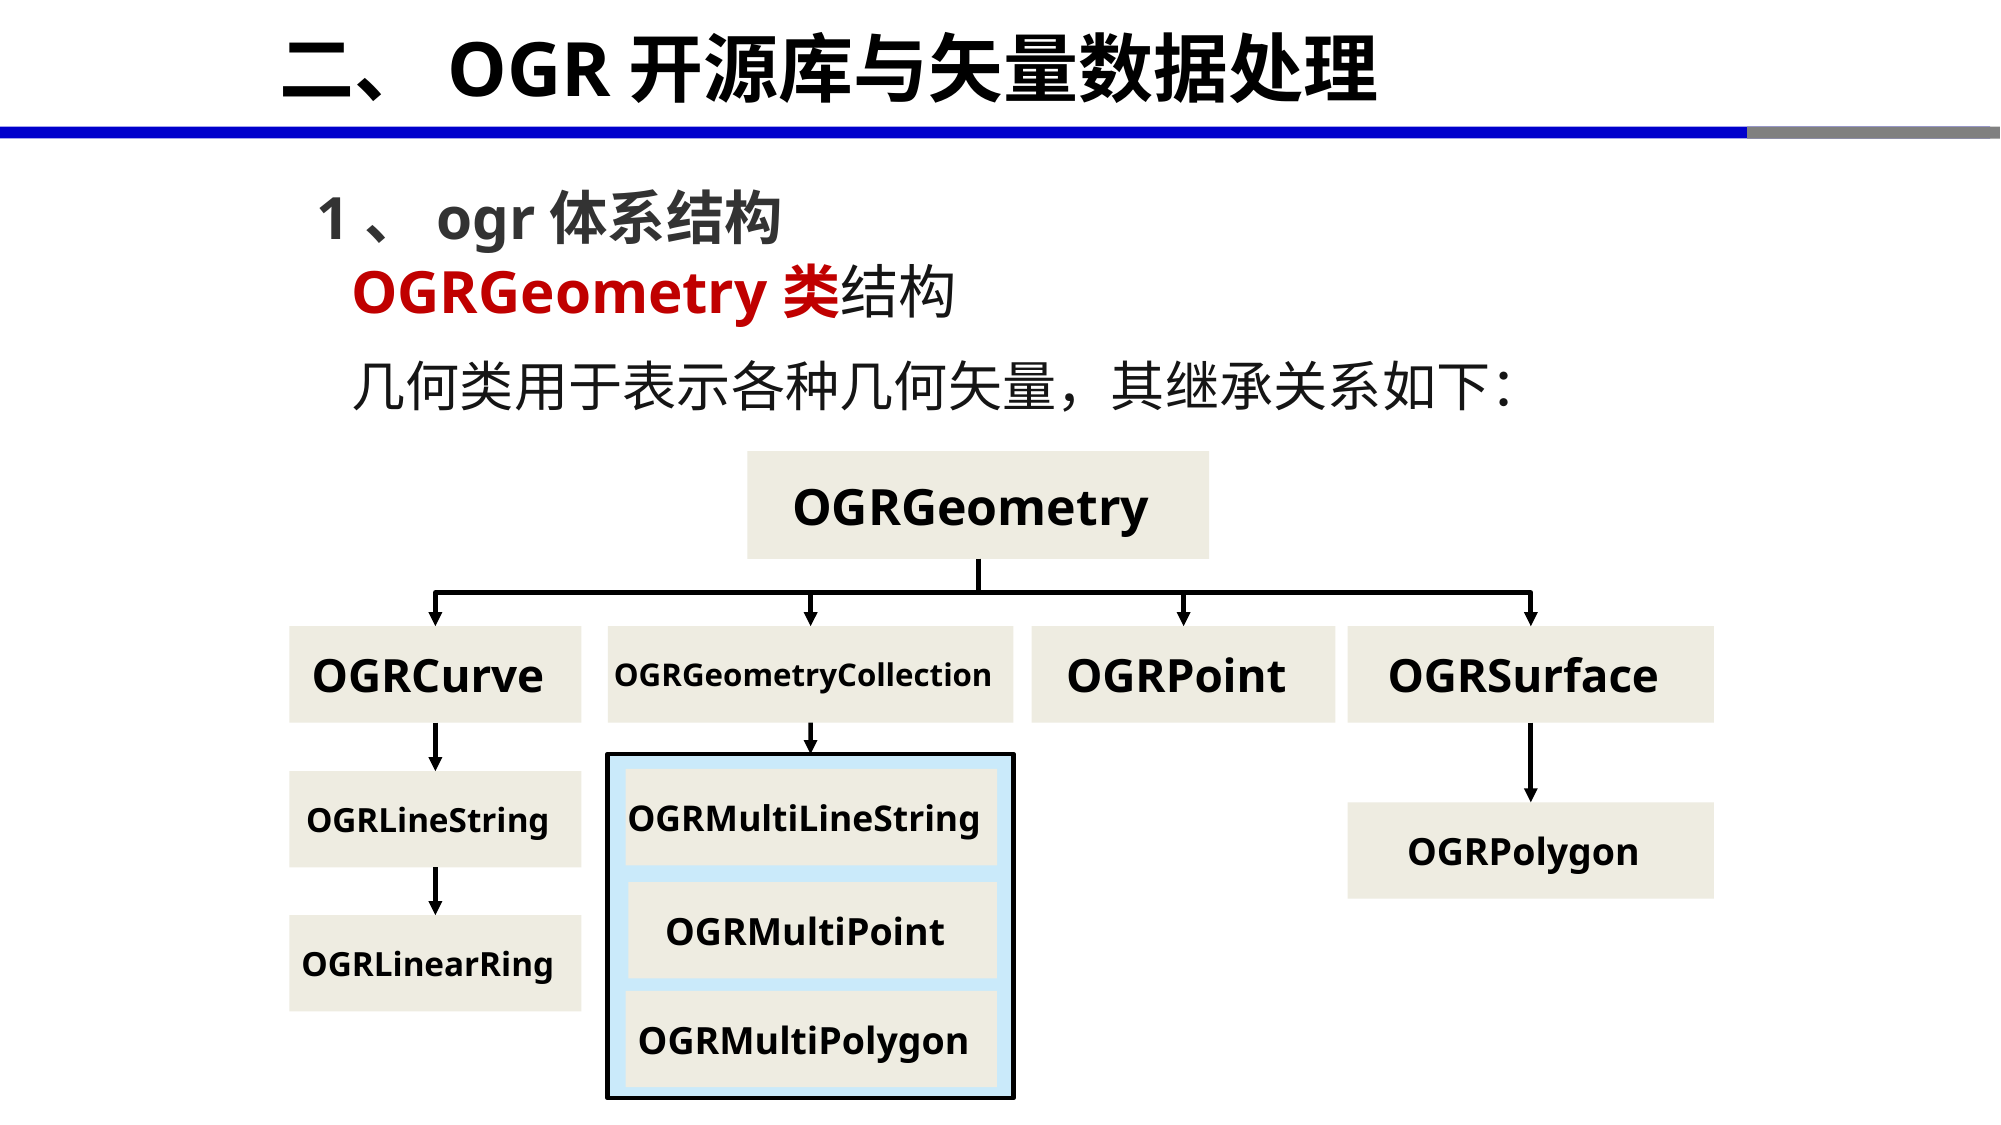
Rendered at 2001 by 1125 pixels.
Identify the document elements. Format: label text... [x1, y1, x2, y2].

text_box 1、ogr体系结构 [302, 138, 1698, 259]
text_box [288, 450, 1715, 1099]
title 二、OGR开源库与矢量数据处理 [249, 1, 1729, 132]
text_box OGRGeometry类结构 几何类用于表示各种几何矢量，其继承关系如下： [336, 247, 1711, 425]
